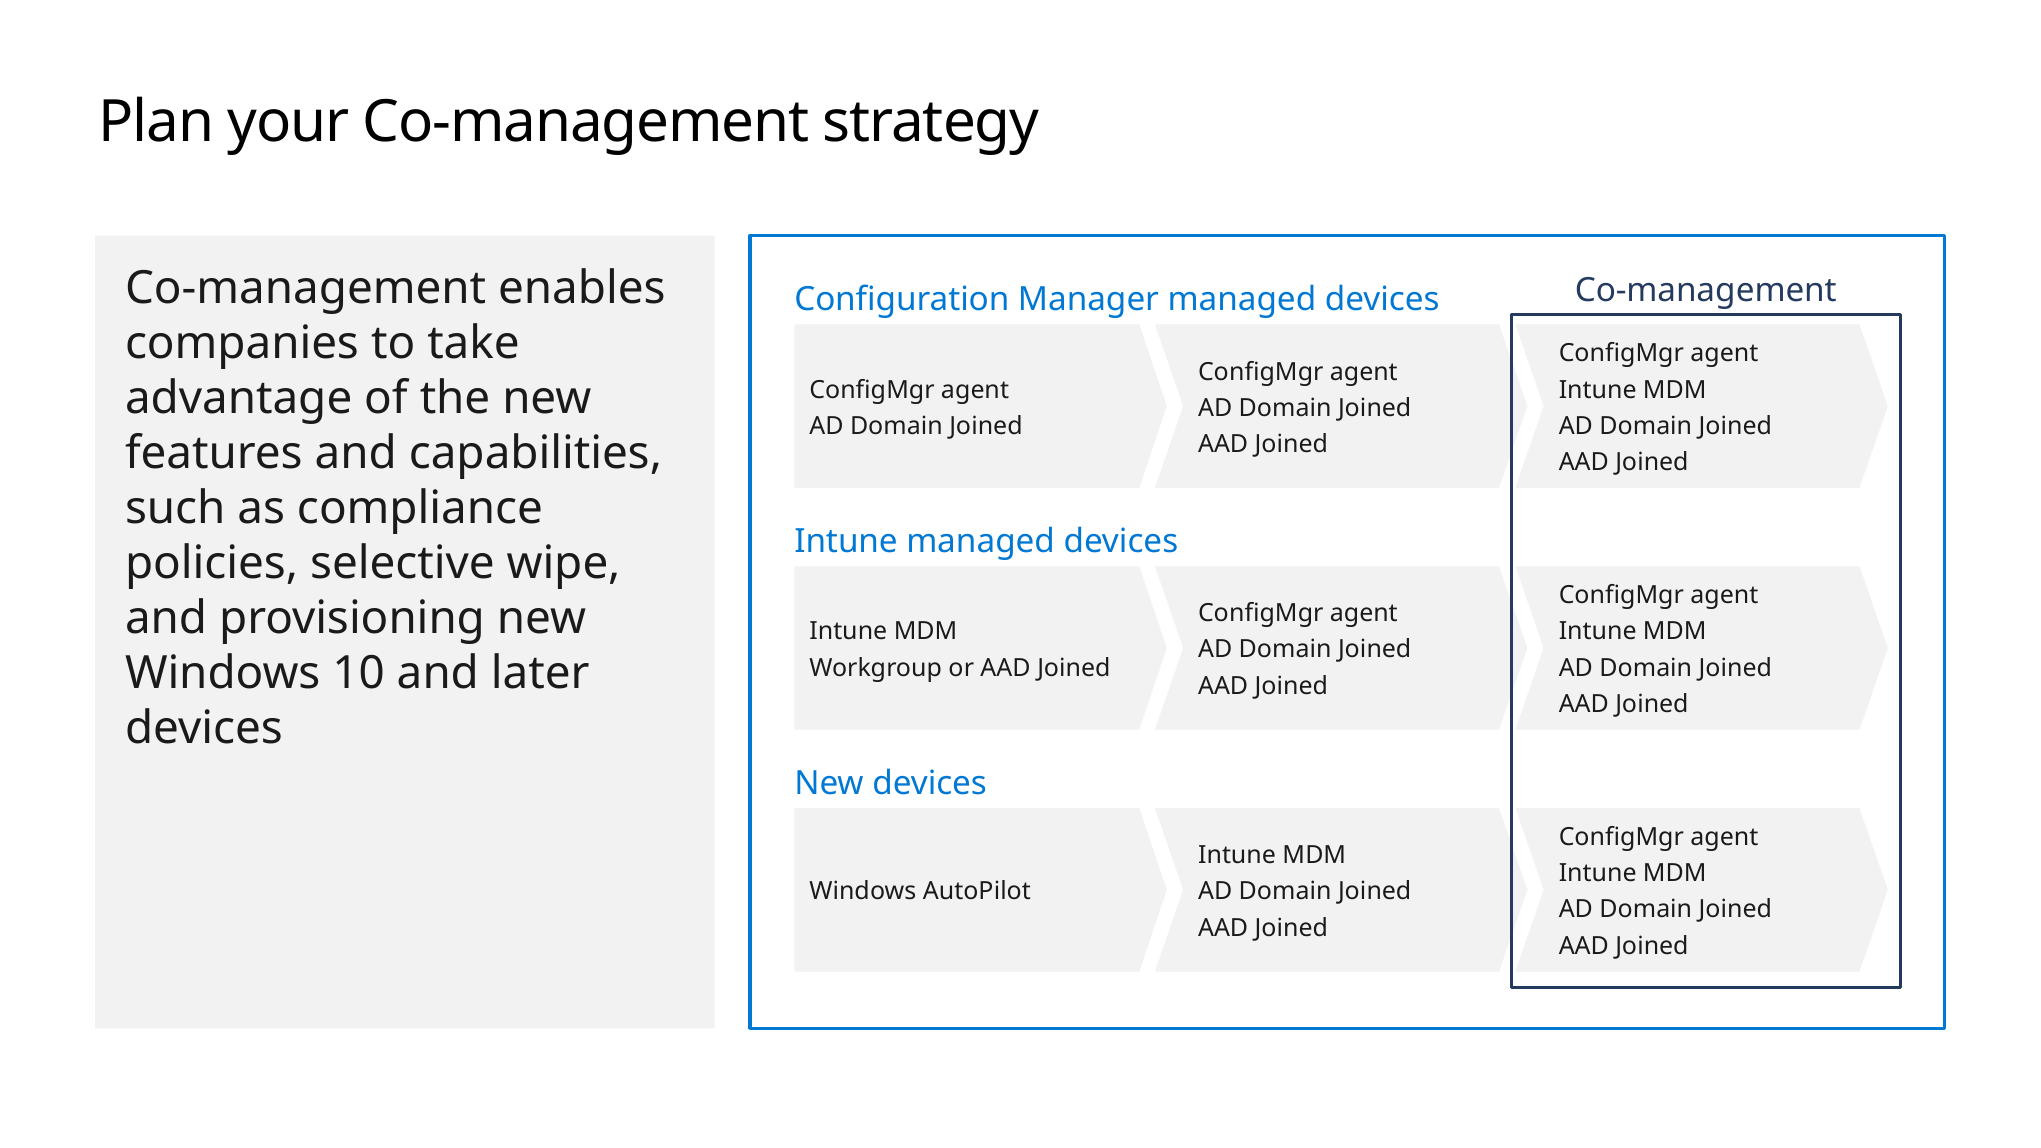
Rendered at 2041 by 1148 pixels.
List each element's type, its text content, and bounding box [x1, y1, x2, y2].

text_box Co-management enables companies to take advantage of the new features and capabilities, such as compliance policies, selective wipe, and provisioning new Windows 10 and later devices [95, 235, 715, 1029]
text_box [749, 235, 1946, 1029]
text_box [794, 275, 1901, 989]
title Plan your Co-management strategy [98, 83, 1943, 156]
